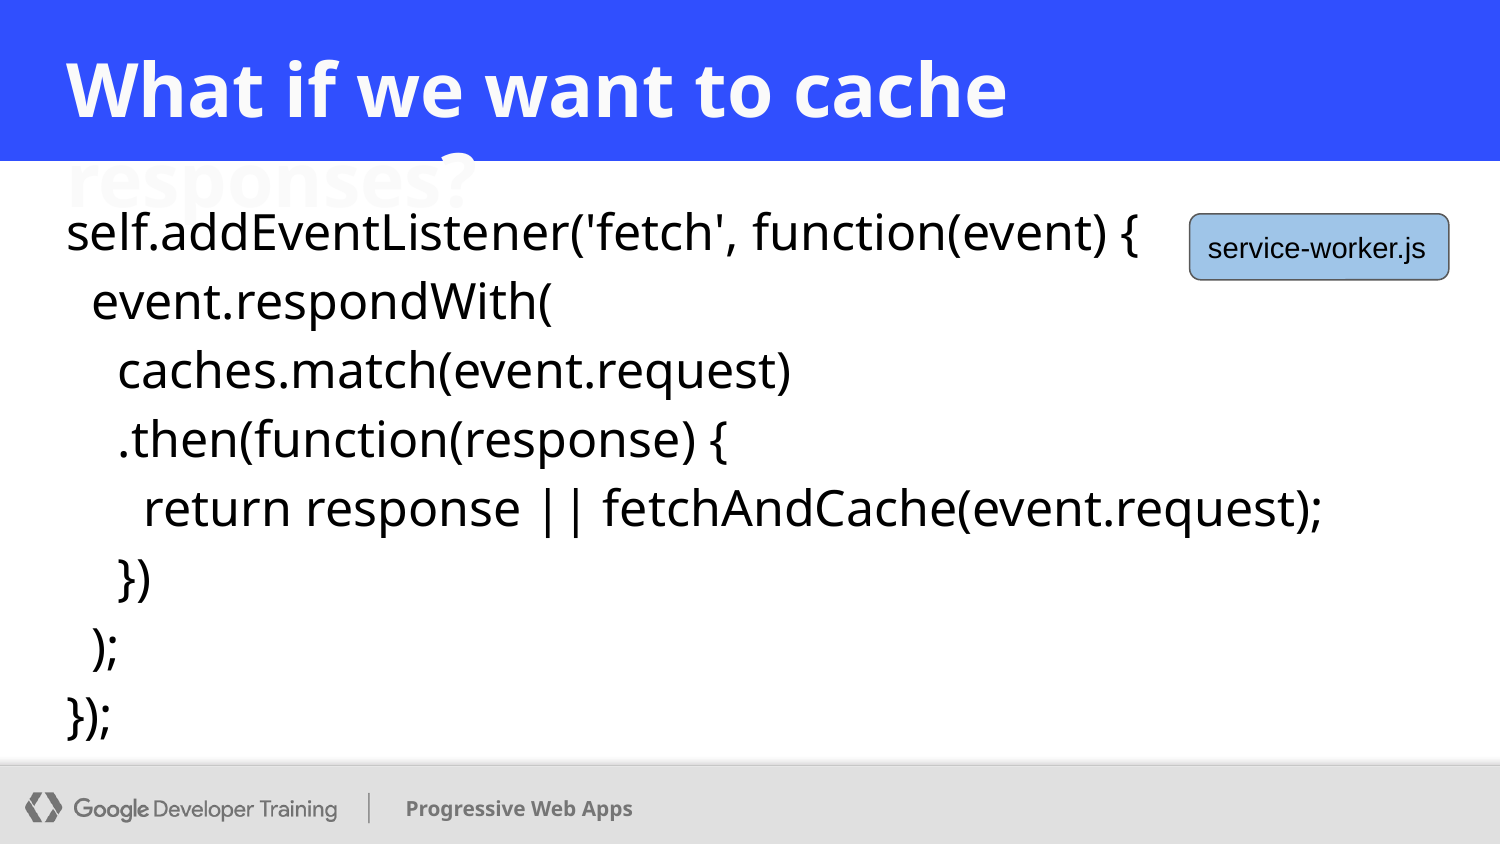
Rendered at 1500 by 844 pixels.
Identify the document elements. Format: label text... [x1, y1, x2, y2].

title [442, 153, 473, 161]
text_box service-worker.js [1189, 213, 1449, 280]
title What if we want to cache responses? [51, 27, 1449, 122]
list self.addEventListener('fetch', function(event) { event.respondWith( caches.match(event.request) .then(function(response) { return response || fetchAndCache(event.request); }) ); }); [51, 176, 1449, 737]
picture [0, 161, 1500, 844]
